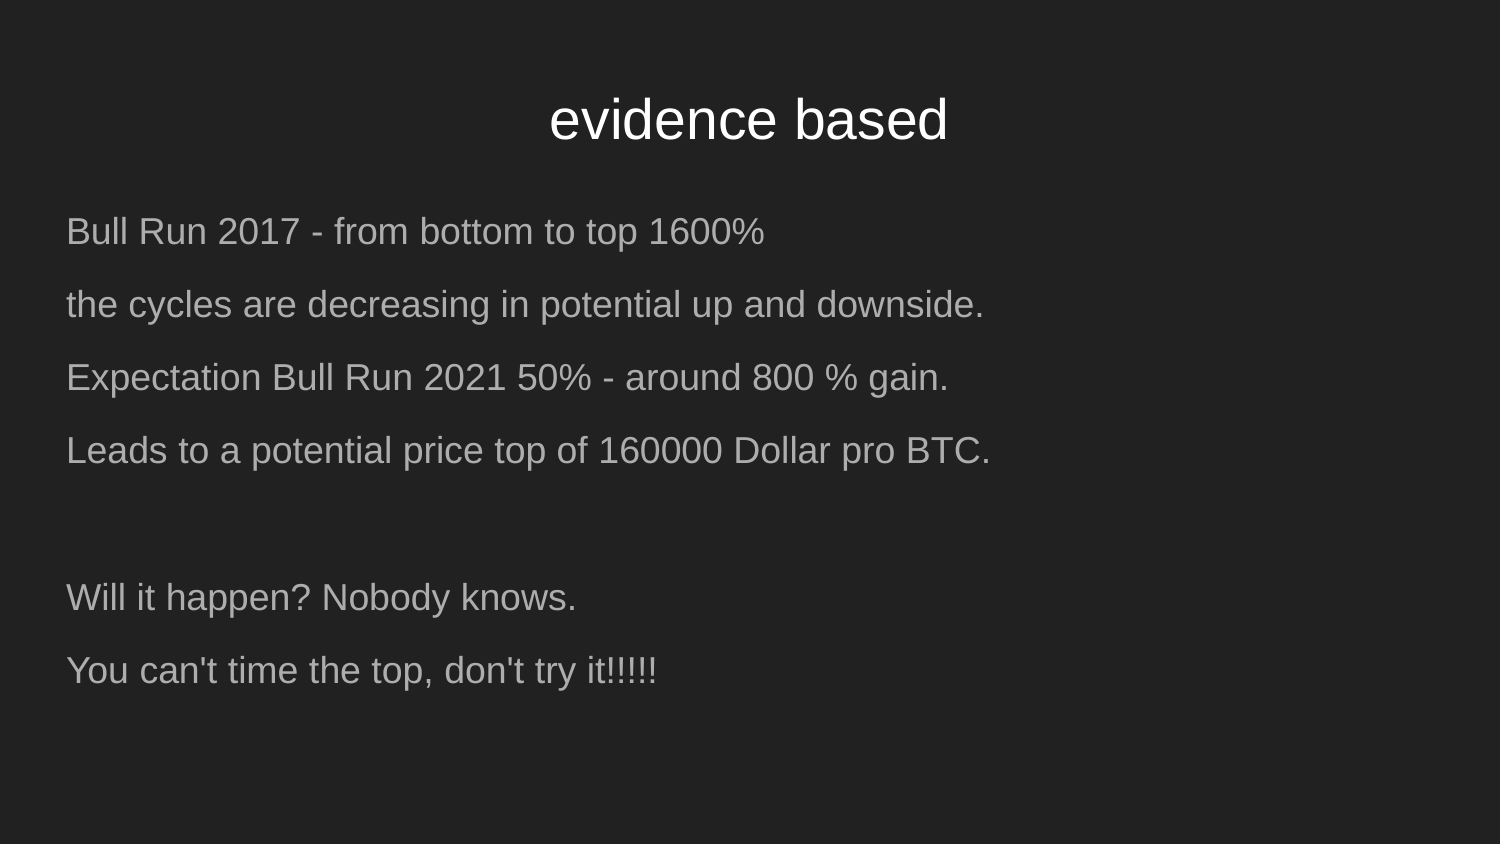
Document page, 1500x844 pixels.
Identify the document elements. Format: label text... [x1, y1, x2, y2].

title evidence based [51, 72, 1449, 167]
list Bull Run 2017 - from bottom to top 1600% the cycles are decreasing in potential up and downside. Expectation Bull Run 2021 50% - around 800 % gain. Leads to a potential price top of 160000 Dollar pro BTC. Will it happen? Nobody knows. You can't time the top, don't try it!!!!! [51, 189, 1449, 750]
